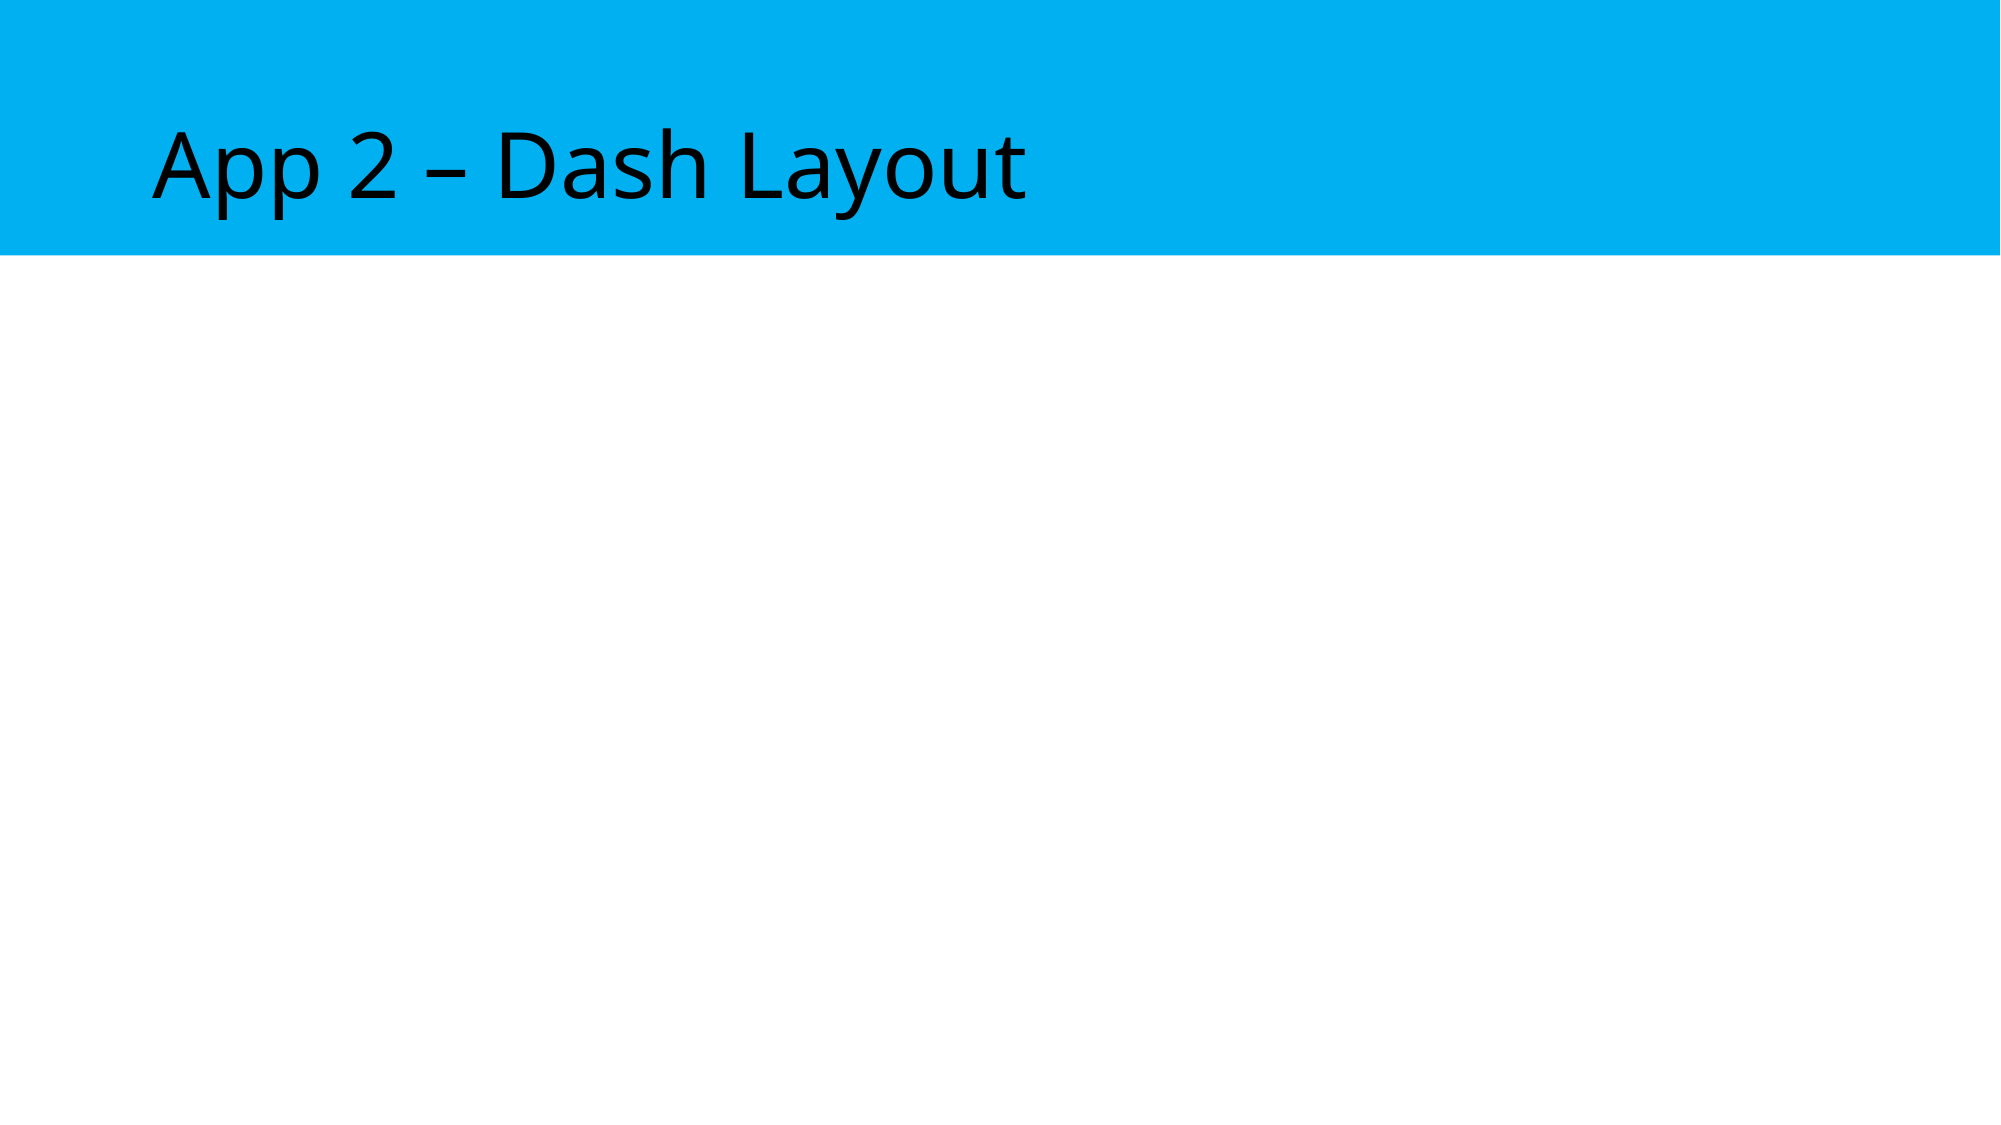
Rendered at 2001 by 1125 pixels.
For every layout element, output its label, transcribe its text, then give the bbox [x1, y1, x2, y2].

title App 2 – Dash Layout [137, 59, 1863, 278]
text_box [0, 0, 2000, 256]
